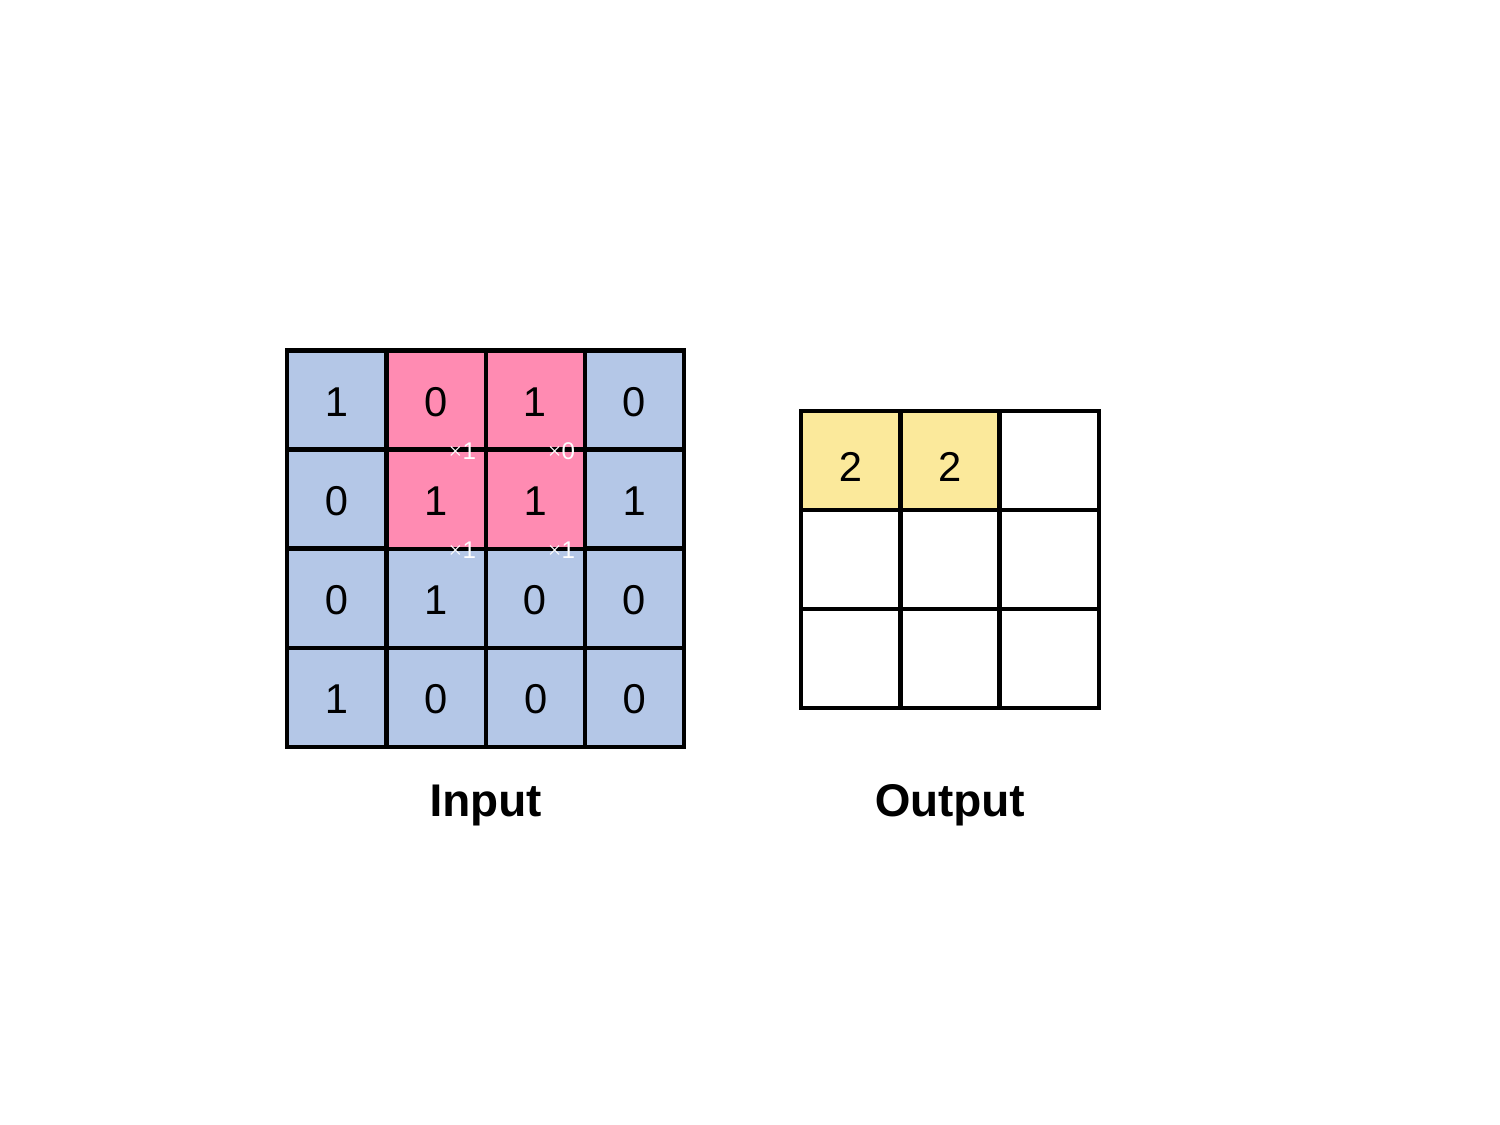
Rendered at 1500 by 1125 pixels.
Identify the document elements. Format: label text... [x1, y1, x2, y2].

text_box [310, 366, 662, 731]
text_box Output [860, 763, 1040, 833]
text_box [287, 350, 685, 747]
text_box Input [414, 763, 557, 833]
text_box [823, 432, 977, 499]
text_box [386, 350, 586, 366]
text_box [801, 410, 1099, 708]
